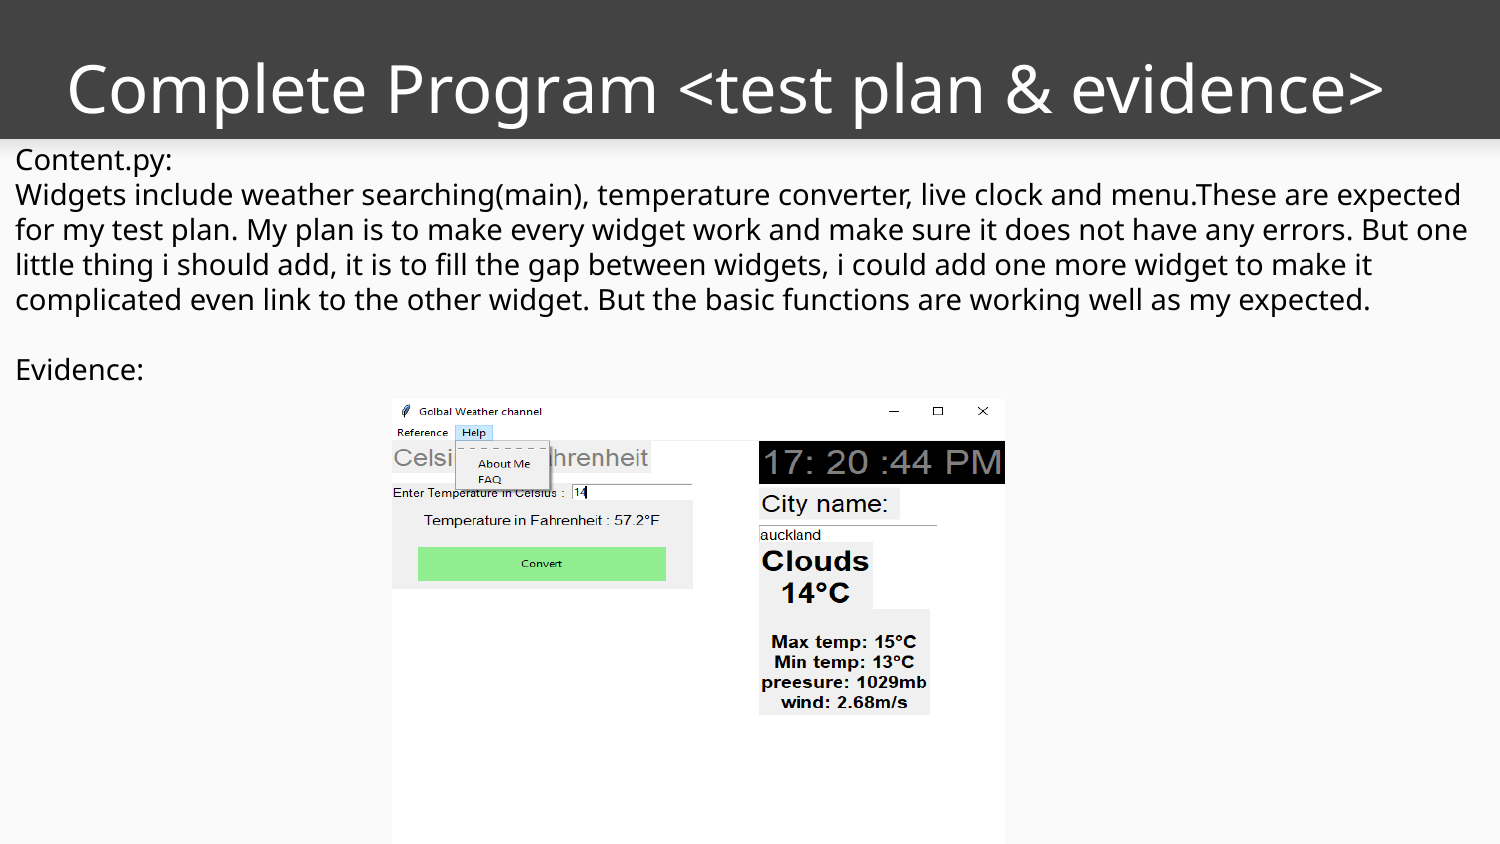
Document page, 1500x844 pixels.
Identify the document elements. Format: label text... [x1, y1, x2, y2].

picture [392, 399, 1005, 844]
title Complete Program <test plan & evidence> [51, 32, 1449, 126]
text_box Content.py: Widgets include weather searching(main), temperature converter, live clock and menu.These are expected for my test plan. My plan is to make every widget work and make sure it does not have any errors. But one little thing i should add, it is to fill the gap between widgets, i could add one more widget to make it complicated even link to the other widget. But the basic functions are working well as my expected. Evidence: [0, 126, 1500, 401]
